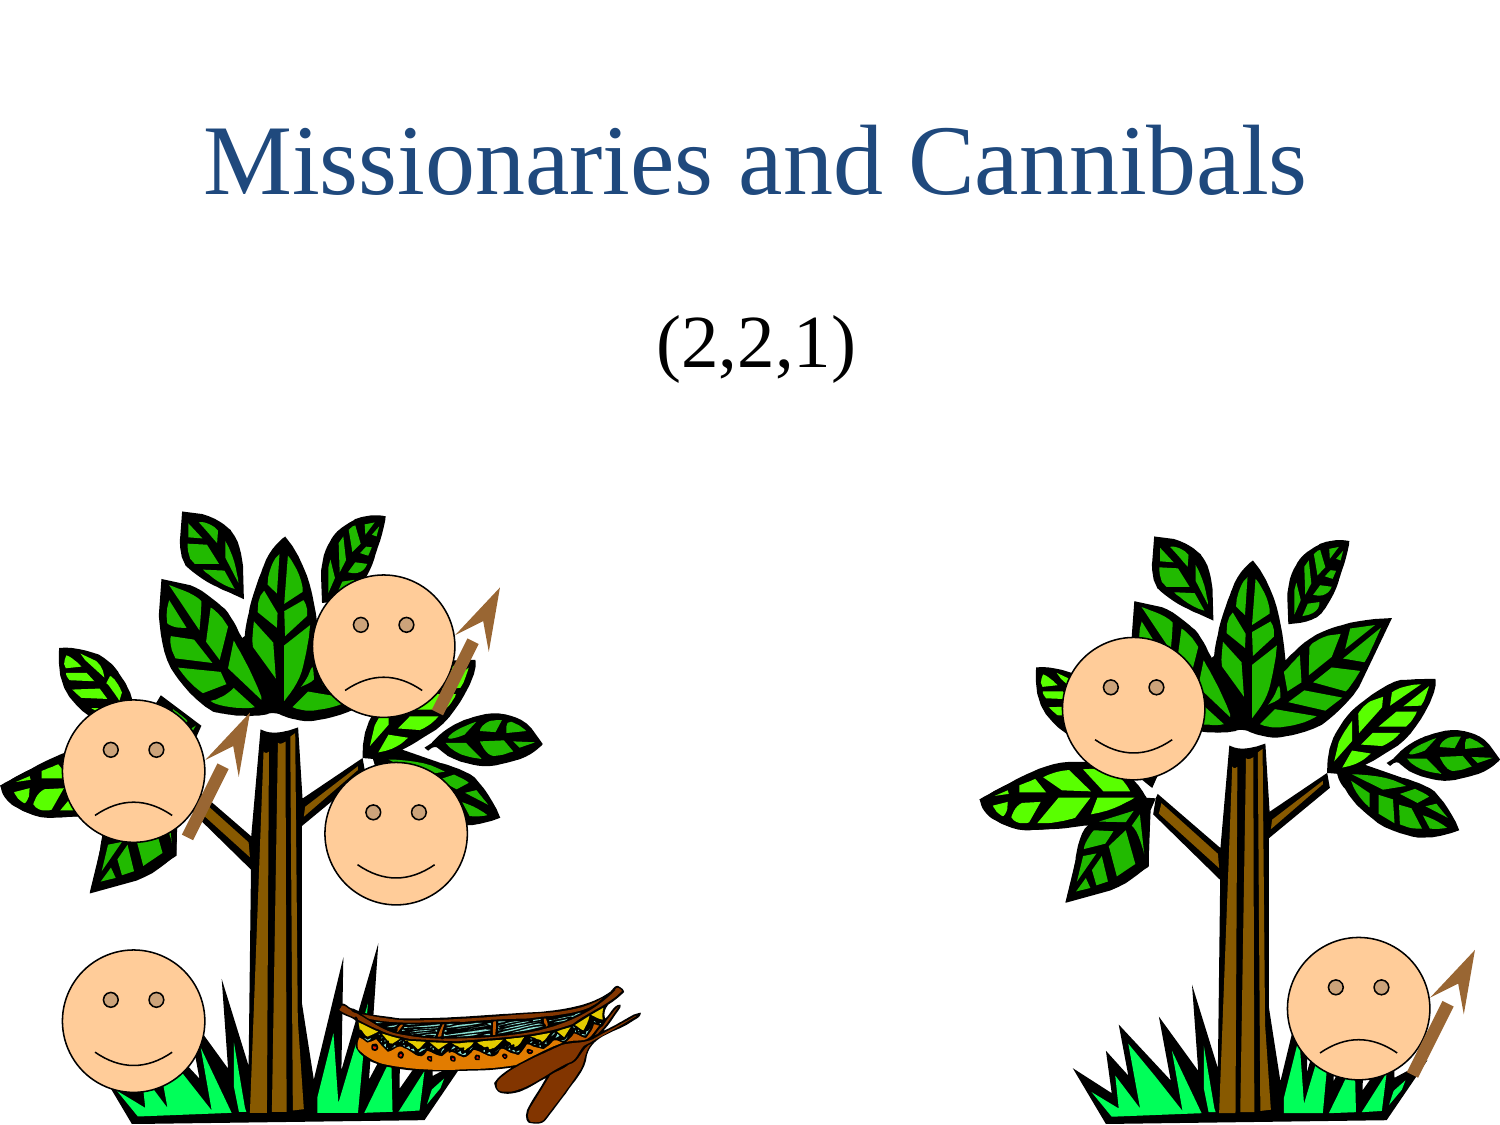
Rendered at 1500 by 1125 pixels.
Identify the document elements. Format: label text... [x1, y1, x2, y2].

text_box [62, 699, 251, 843]
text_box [1287, 937, 1476, 1081]
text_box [312, 574, 501, 718]
picture [979, 536, 1500, 1125]
text_box Missionaries and Cannibals [112, 87, 1400, 223]
text_box (2,2,1) [399, 285, 1113, 391]
picture [0, 511, 642, 1125]
